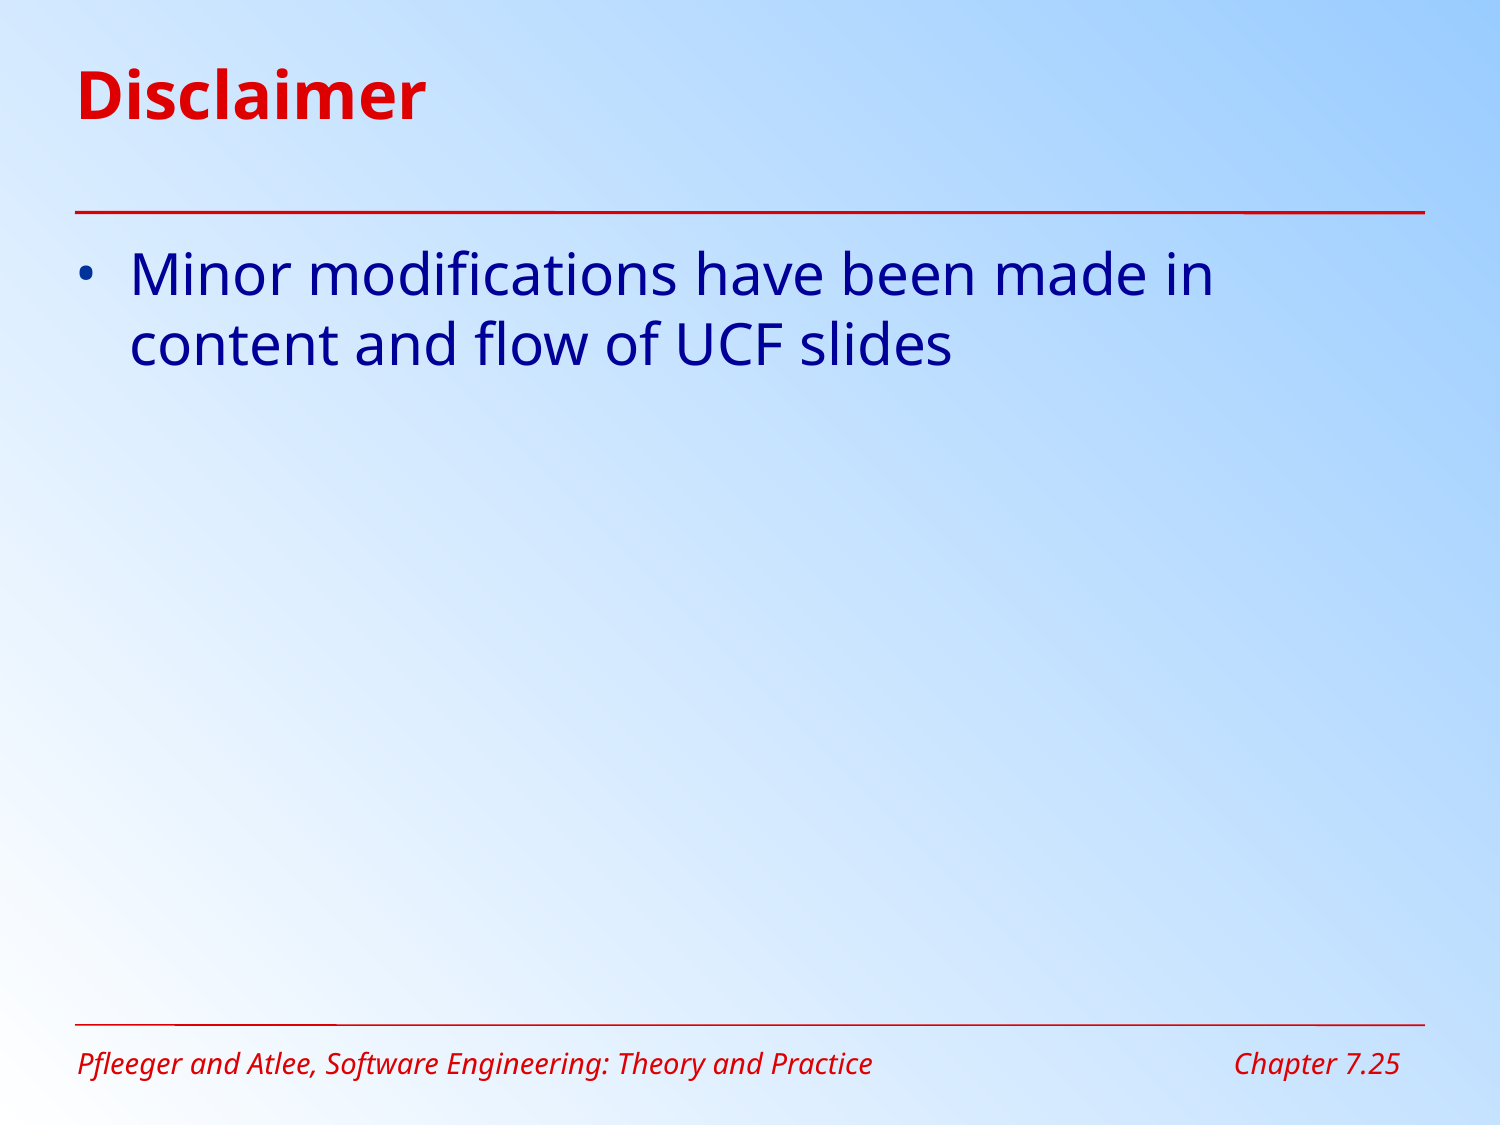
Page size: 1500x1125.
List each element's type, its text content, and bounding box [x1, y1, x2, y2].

list Minor modifications have been made in content and flow of UCF slides [75, 237, 1423, 1003]
title Disclaimer [75, 0, 1423, 186]
